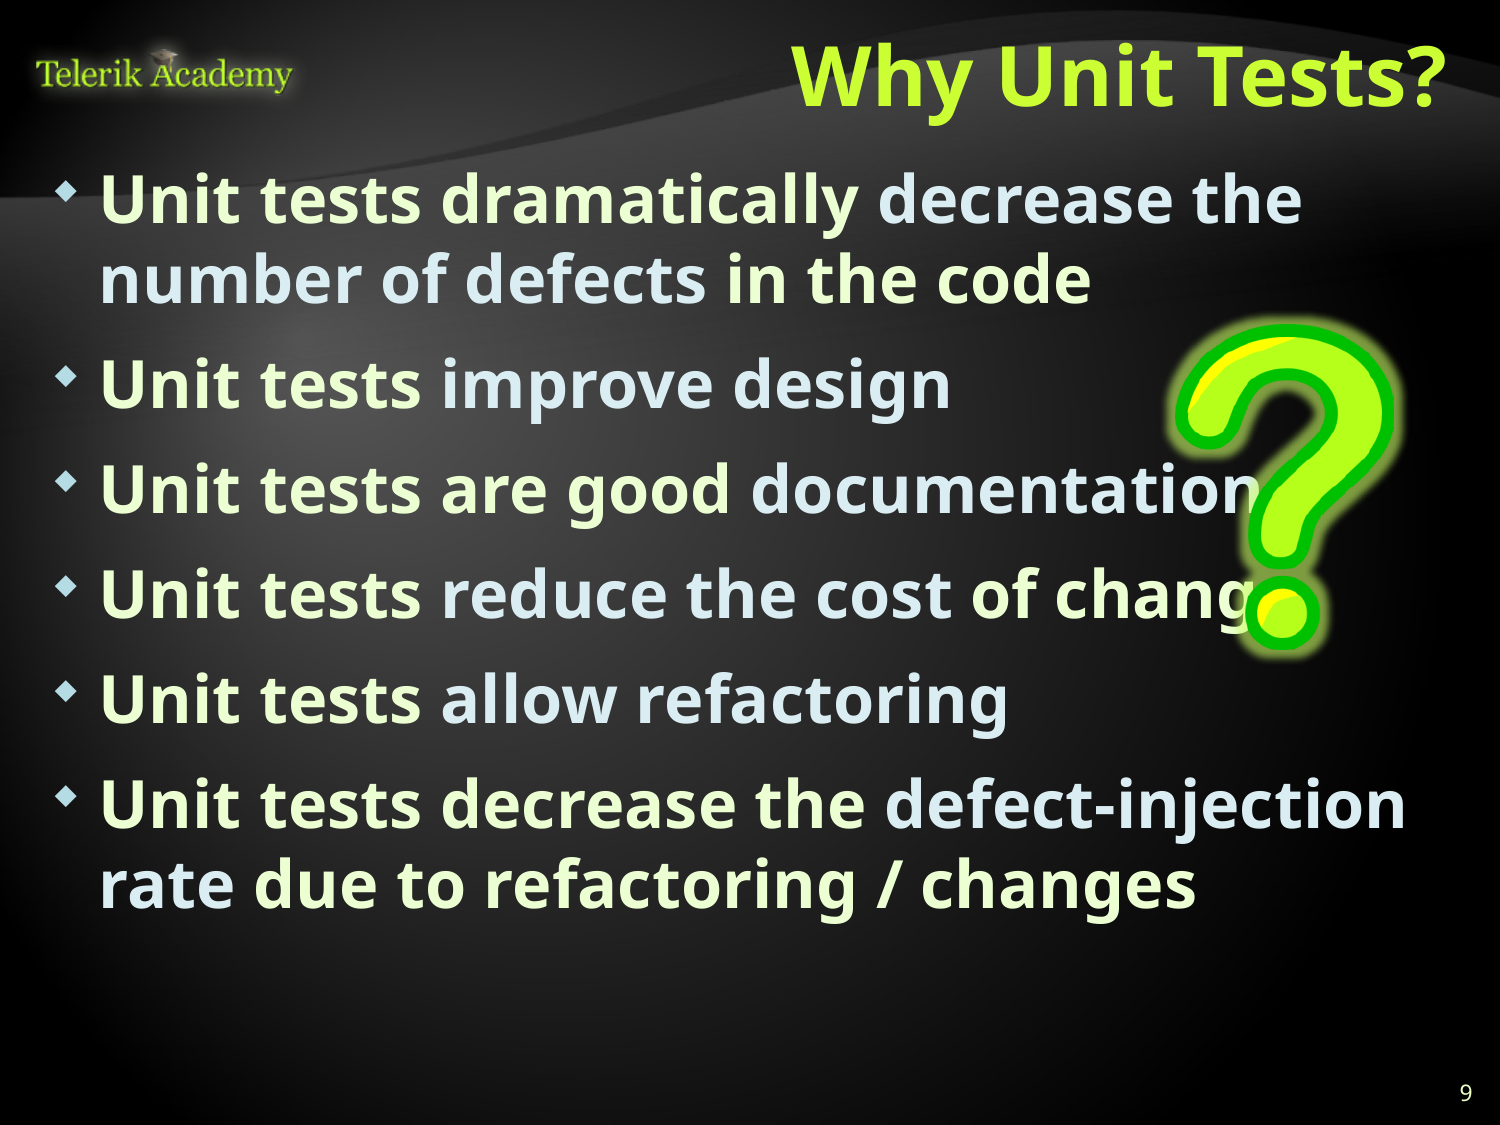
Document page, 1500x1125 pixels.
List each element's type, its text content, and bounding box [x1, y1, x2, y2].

slide_number 9 [1412, 1074, 1488, 1113]
picture [0, 0, 1500, 1125]
list Unit tests dramatically decrease the number of defects in the code Unit tests improve design Unit tests are good documentation Unit tests reduce the cost of change Unit tests allow refactoring Unit tests decrease the defect-injection rate due to refactoring / changes [37, 149, 1463, 1100]
title Why Unit Tests? [300, 12, 1463, 149]
